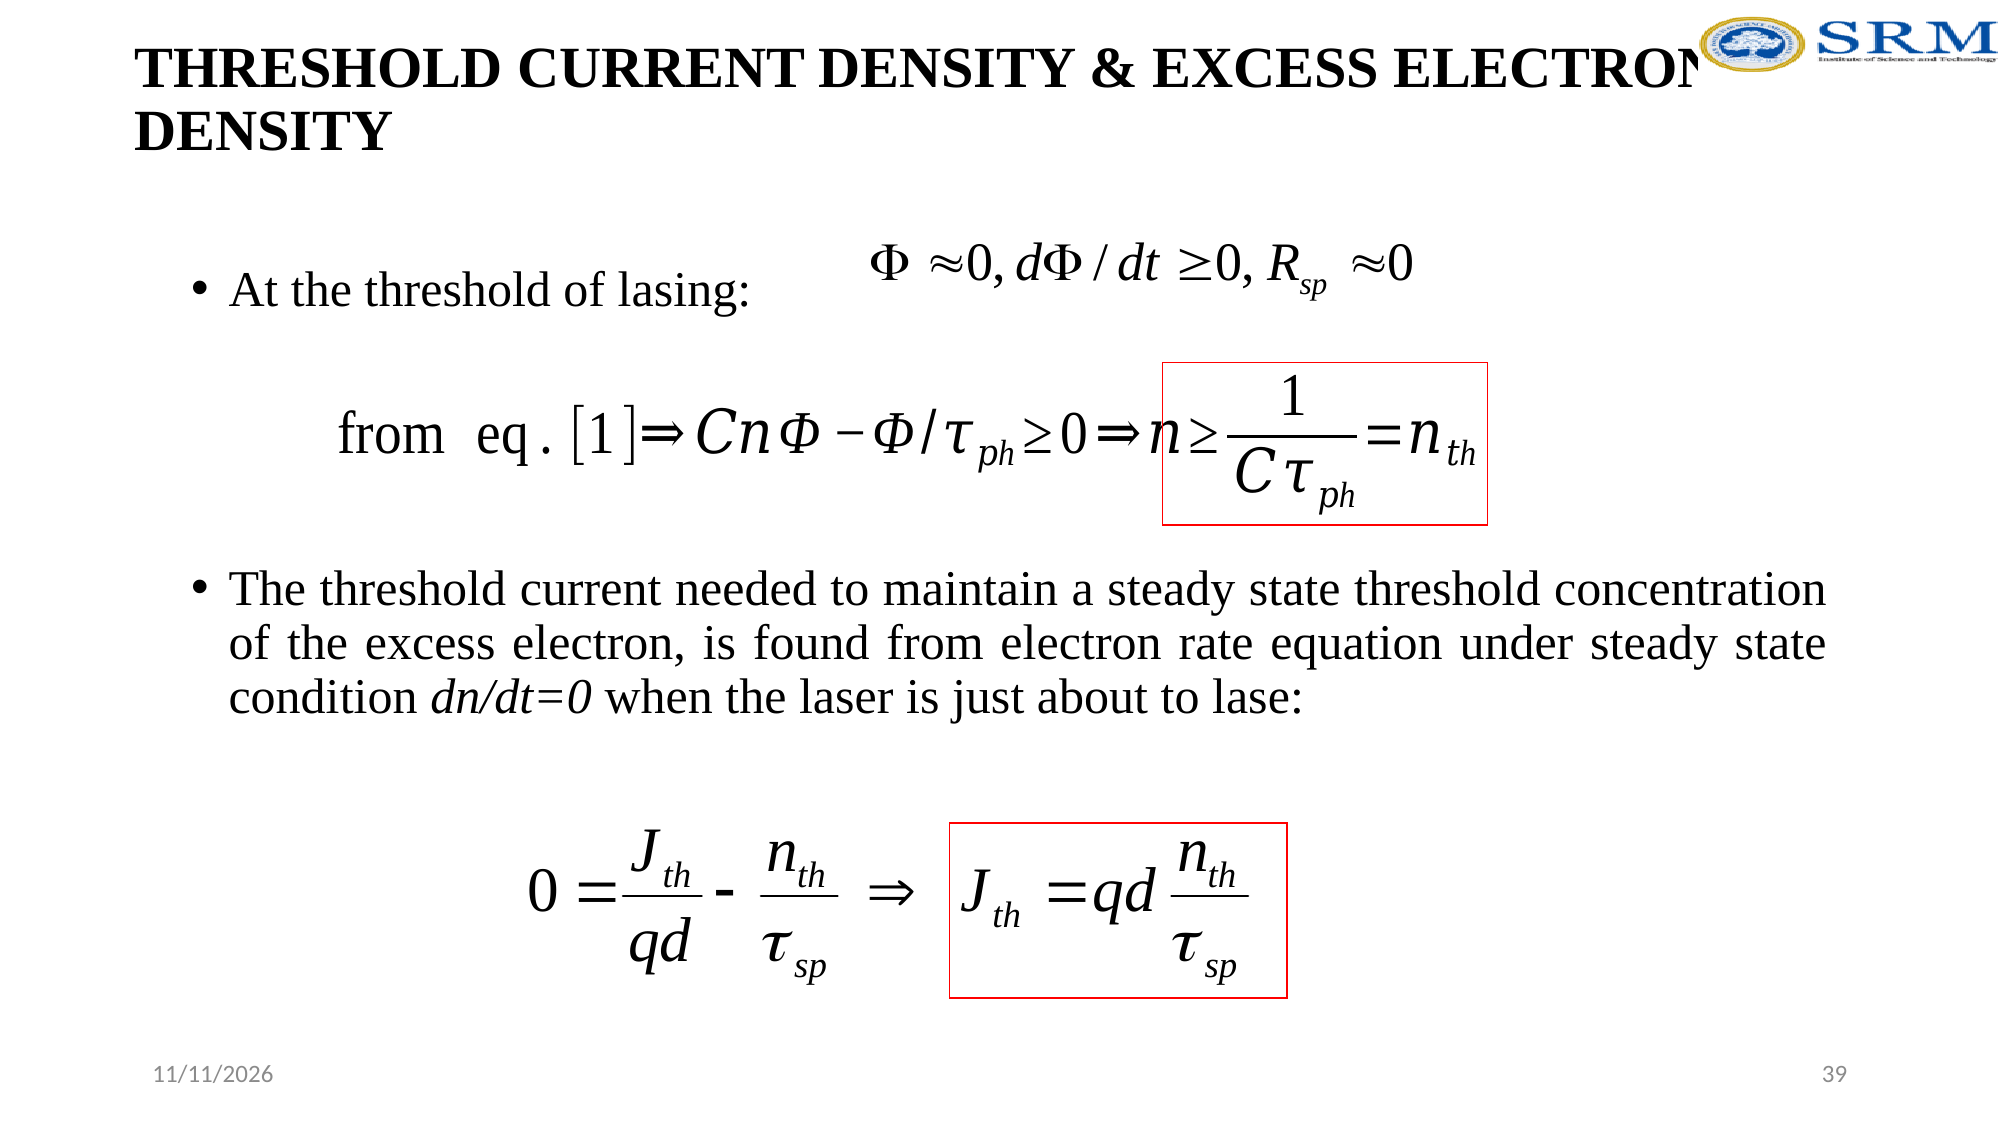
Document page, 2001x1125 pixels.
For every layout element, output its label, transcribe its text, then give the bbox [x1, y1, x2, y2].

slide_number 39 [1412, 1042, 1863, 1103]
picture [1698, 0, 2000, 90]
list At the threshold of lasing: The threshold current needed to maintain a steady state threshold concentration of the excess electron, is found from electron rate equation under steady state condition dn/dt=0 when the laser is just about to lase: [176, 174, 1844, 1000]
text_box [949, 823, 1288, 999]
text_box [1162, 362, 1488, 525]
title THRESHOLD CURRENT DENSITY & EXCESS ELECTRON DENSITY [119, 50, 1961, 150]
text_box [862, 226, 1425, 313]
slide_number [137, 1042, 588, 1103]
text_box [518, 811, 1263, 997]
